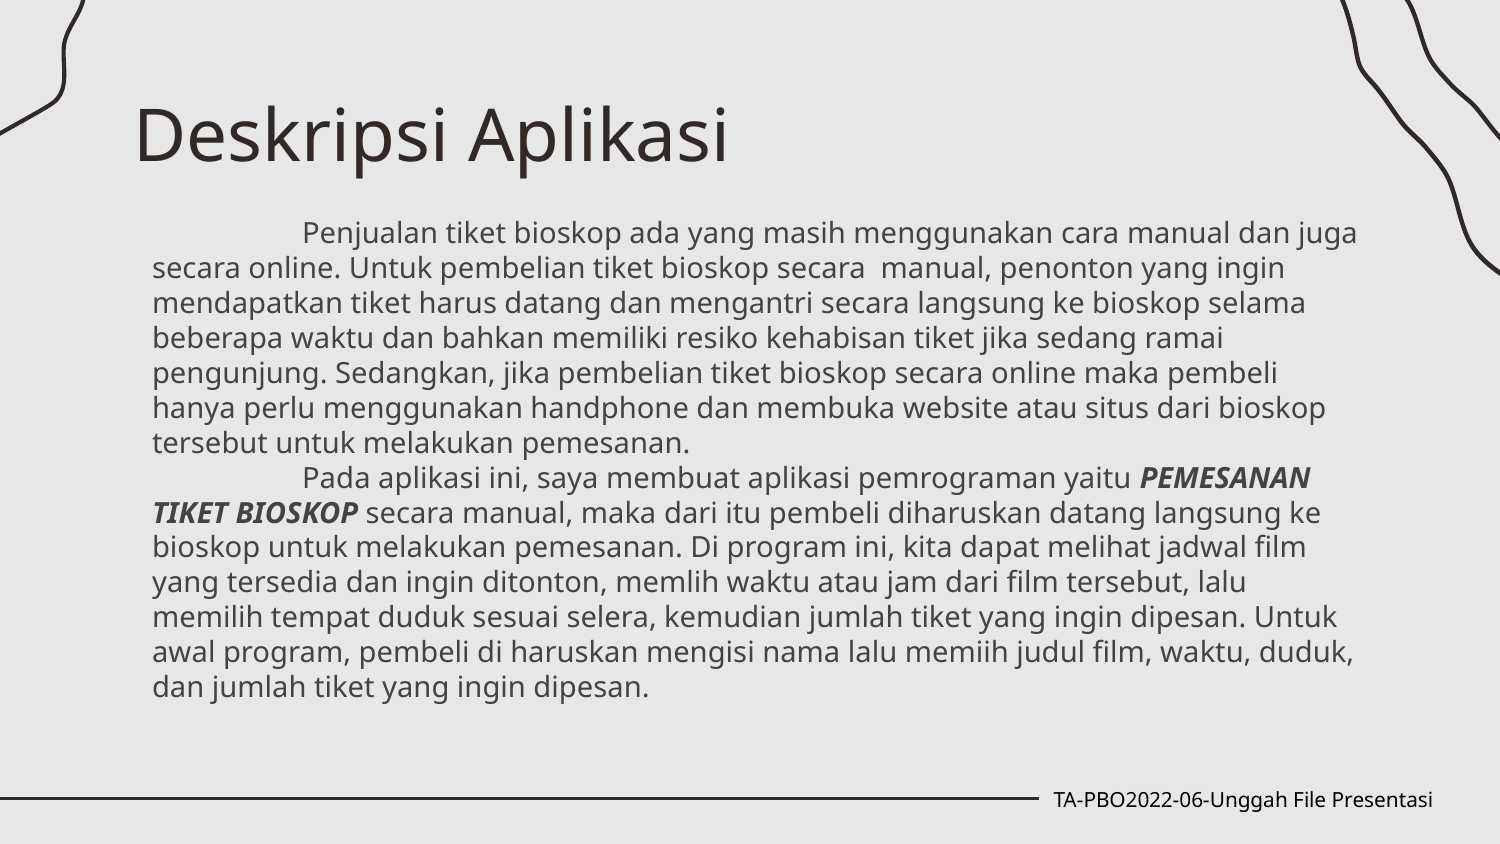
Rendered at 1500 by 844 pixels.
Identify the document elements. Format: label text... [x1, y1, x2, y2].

list Penjualan tiket bioskop ada yang masih menggunakan cara manual dan juga secara online. Untuk pembelian tiket bioskop secara manual, penonton yang ingin mendapatkan tiket harus datang dan mengantri secara langsung ke bioskop selama beberapa waktu dan bahkan memiliki resiko kehabisan tiket jika sedang ramai pengunjung. Sedangkan, jika pembelian tiket bioskop secara online maka pembeli hanya perlu menggunakan handphone dan membuka website atau situs dari bioskop tersebut untuk melakukan pemesanan. Pada aplikasi ini, saya membuat aplikasi pemrograman yaitu PEMESANAN TIKET BIOSKOP secara manual, maka dari itu pembeli diharuskan datang langsung ke bioskop untuk melakukan pemesanan. Di program ini, kita dapat melihat jadwal film yang tersedia dan ingin ditonton, memlih waktu atau jam dari film tersebut, lalu memilih tempat duduk sesuai selera, kemudian jumlah tiket yang ingin dipesan. Untuk awal program, pembeli di haruskan mengisi nama lalu memiih judul film, waktu, duduk, dan jumlah tiket yang ingin dipesan. [112, 199, 1376, 760]
text_box TA-PBO2022-06-Unggah File Presentasi [1038, 759, 1463, 838]
title Deskripsi Aplikasi [118, 85, 1382, 180]
